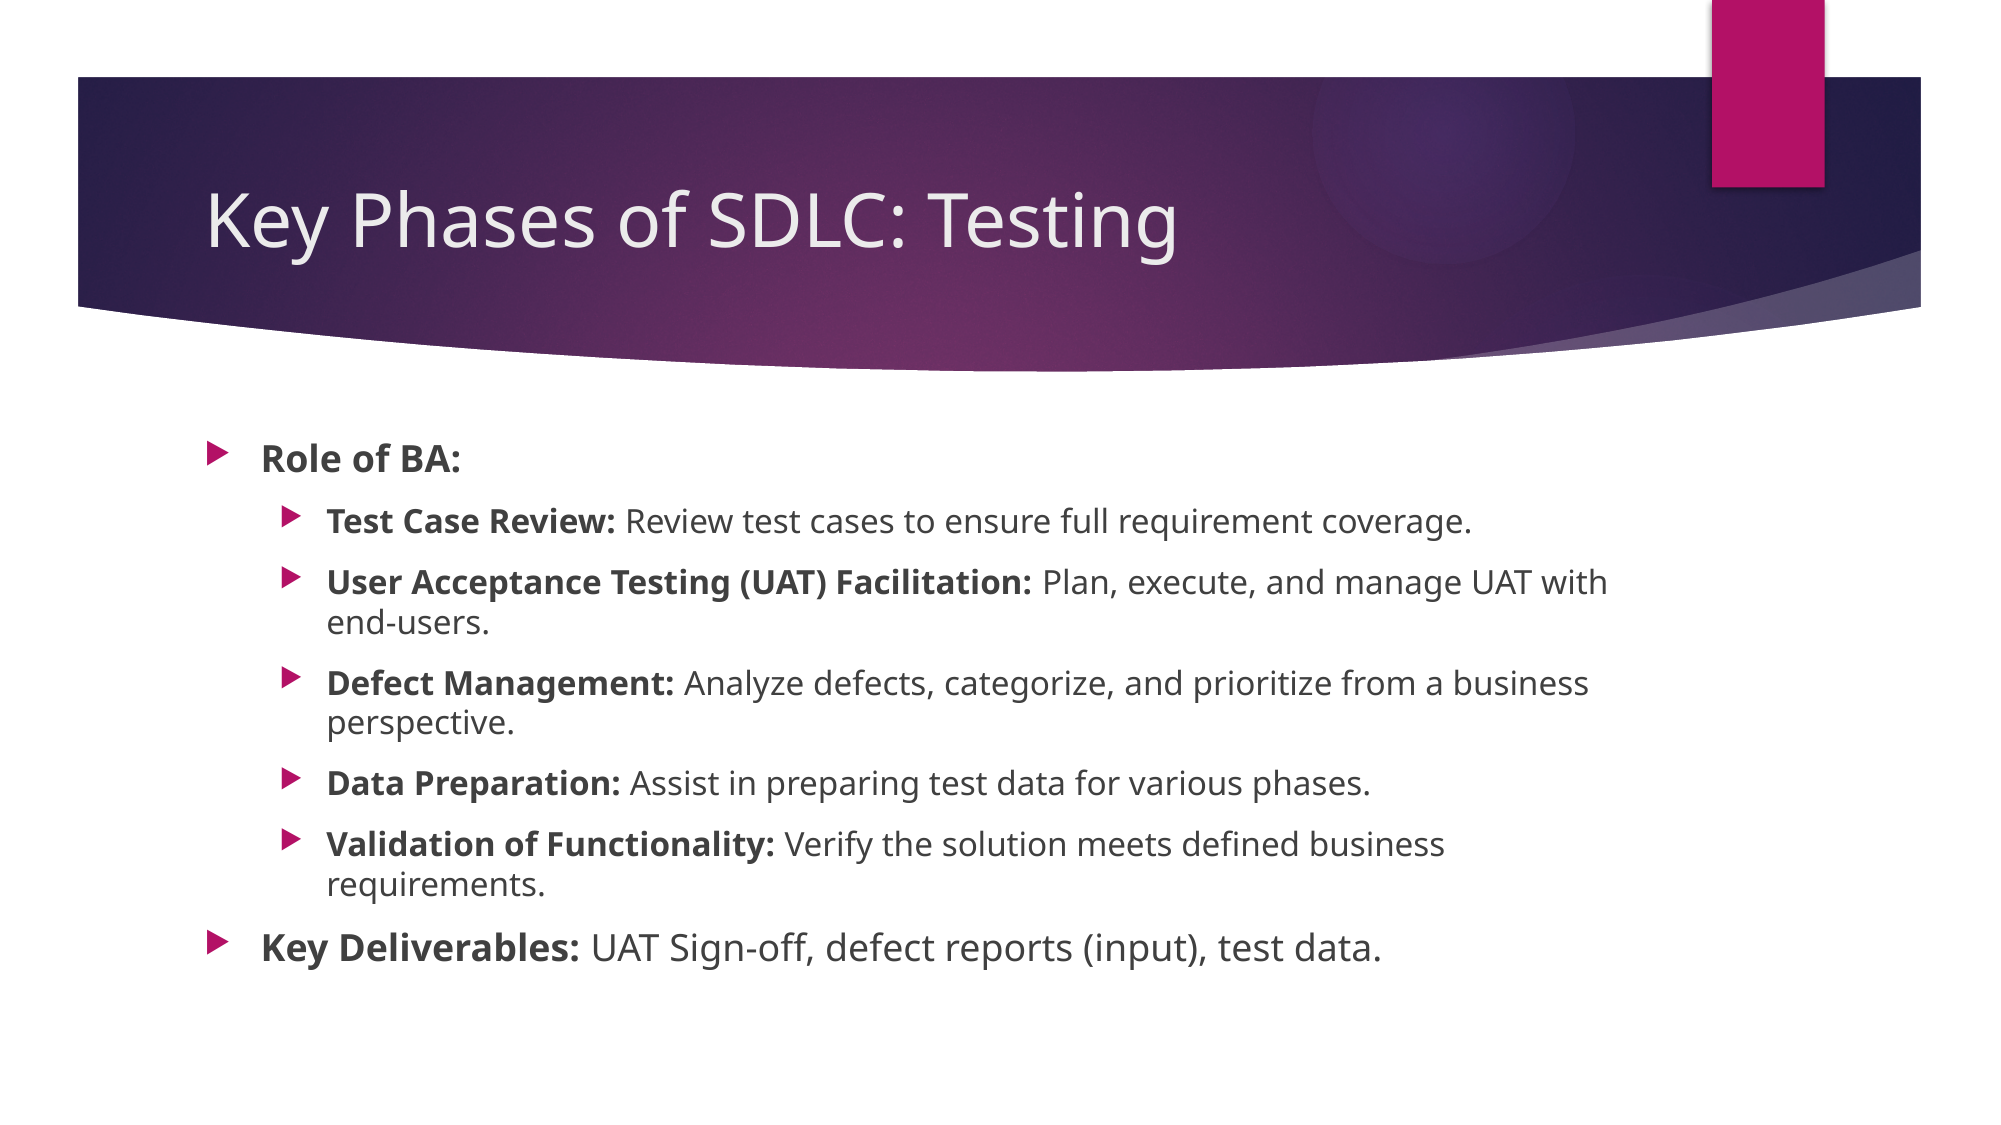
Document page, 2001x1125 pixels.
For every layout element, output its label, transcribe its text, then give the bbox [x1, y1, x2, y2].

title Key Phases of SDLC: Testing [189, 159, 1627, 276]
list Role of BA: Test Case Review: Review test cases to ensure full requirement coverage. User Acceptance Testing (UAT) Facilitation: Plan, execute, and manage UAT with end-users. Defect Management: Analyze defects, categorize, and prioritize from a business perspective. Data Preparation: Assist in preparing test data for various phases. Validation of Functionality: Verify the solution meets defined business requirements. Key Deliverables: UAT Sign-off, defect reports (input), test data. [189, 427, 1638, 988]
